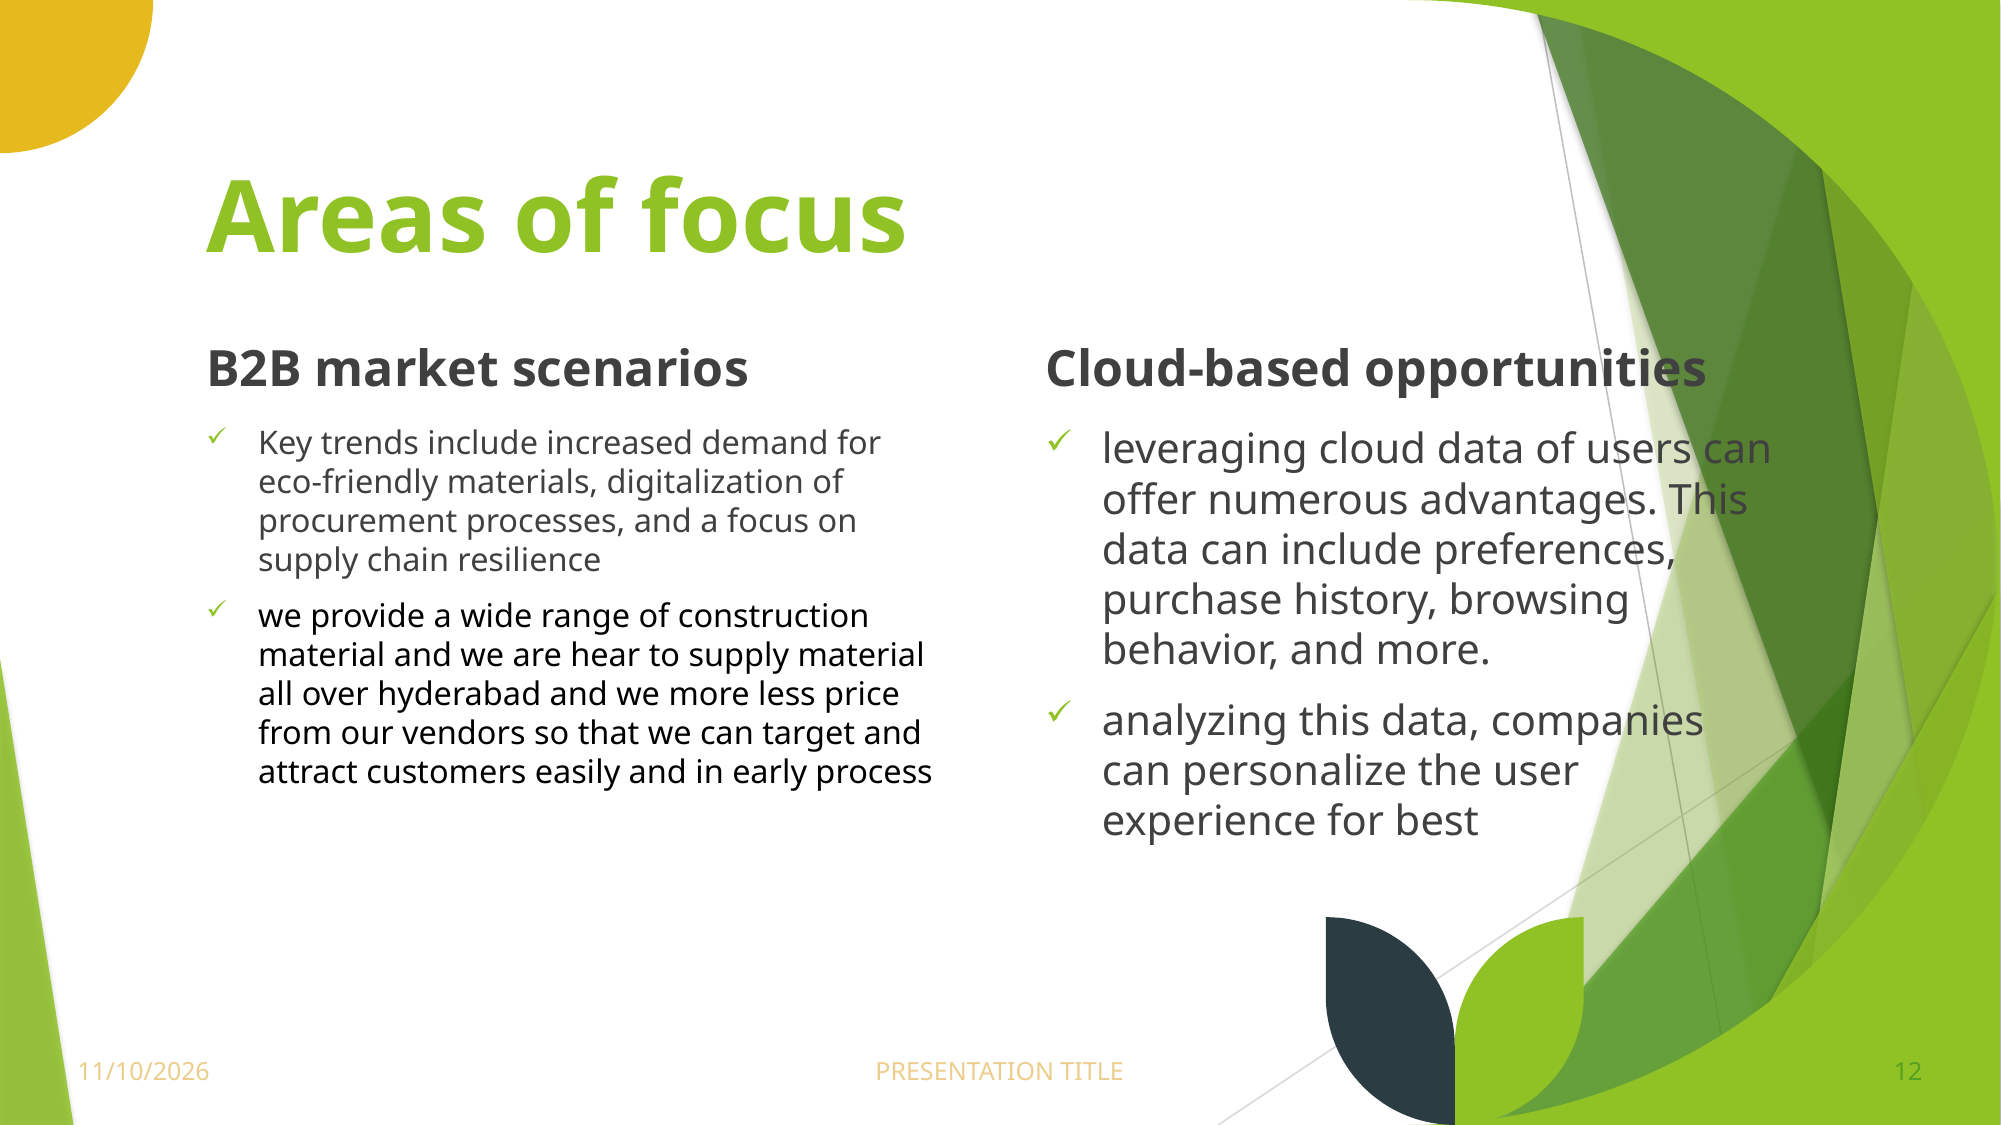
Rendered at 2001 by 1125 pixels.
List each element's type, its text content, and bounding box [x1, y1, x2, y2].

slide_number 12 [1665, 1042, 1938, 1103]
list Key trends include increased demand for eco-friendly materials, digitalization of procurement processes, and a focus on supply chain resilience we provide a wide range of construction material and we are hear to supply material all over hyderabad and we more less price from our vendors so that we can target and attract customers easily and in early process [191, 415, 957, 879]
list Cloud-based opportunities [1030, 328, 1796, 415]
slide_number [62, 1042, 513, 1103]
title Areas of focus [191, 62, 1796, 280]
list B2B market scenarios [191, 328, 957, 415]
list leveraging cloud data of users can offer numerous advantages. This data can include preferences, purchase history, browsing behavior, and more. analyzing this data, companies can personalize the user experience for best [1030, 415, 1796, 879]
footer PRESENTATION TITLE [662, 1042, 1338, 1103]
